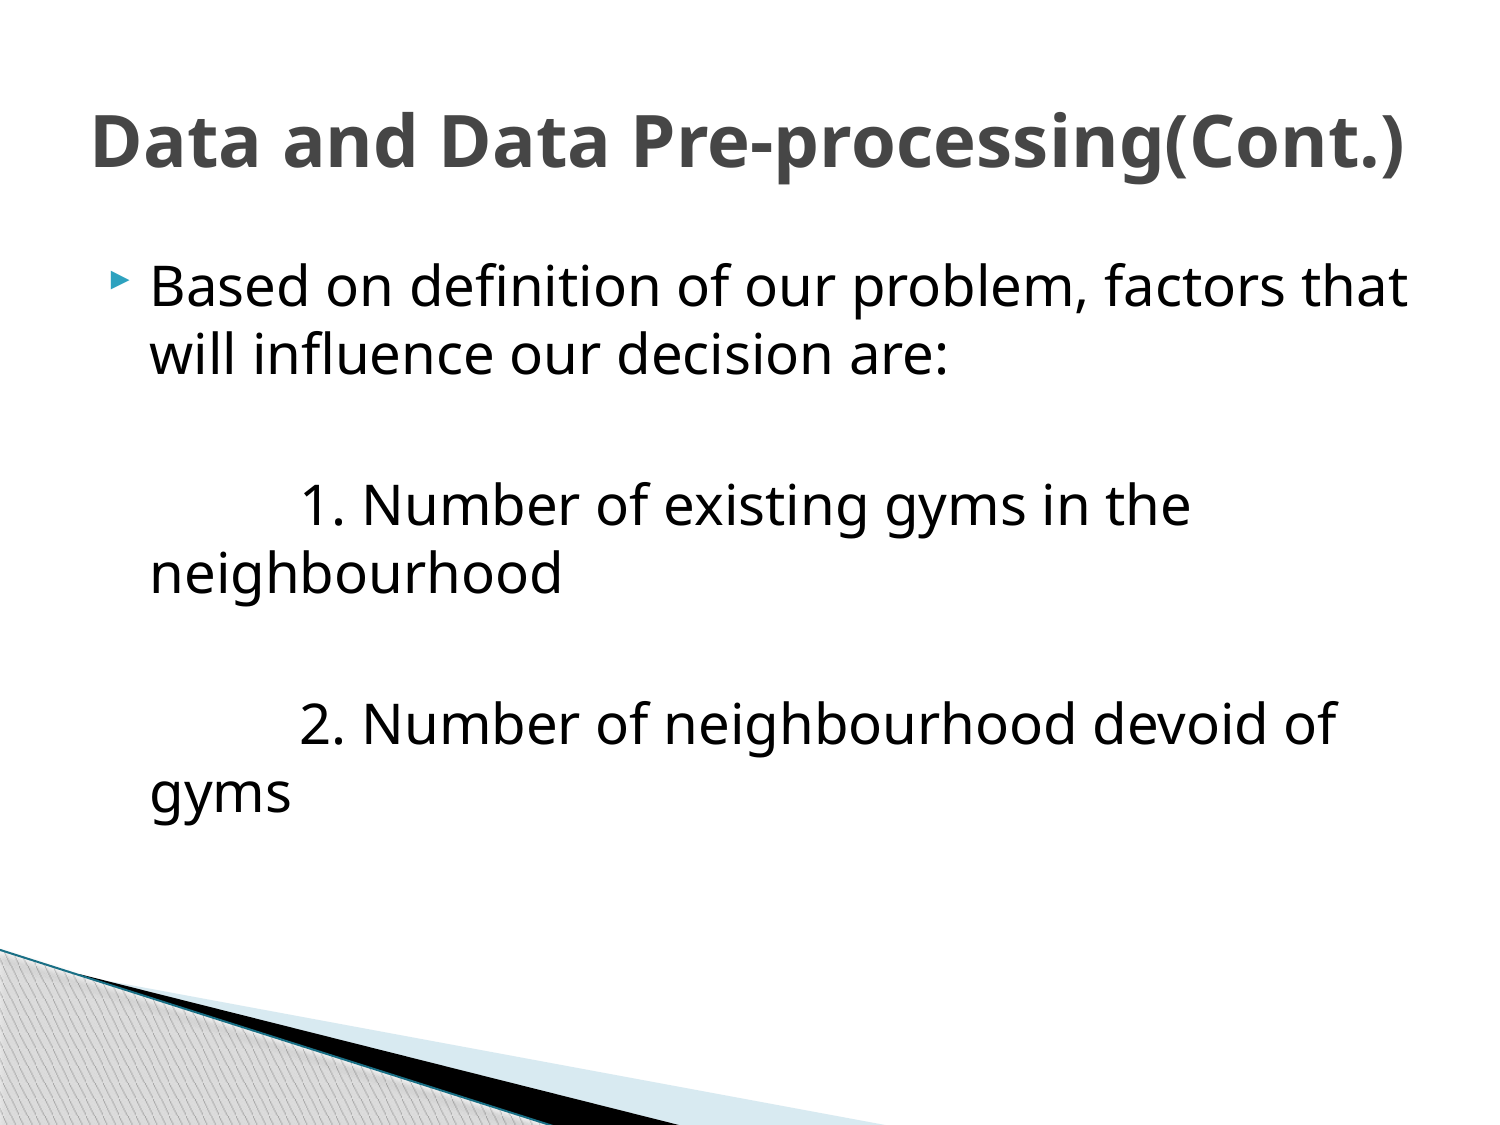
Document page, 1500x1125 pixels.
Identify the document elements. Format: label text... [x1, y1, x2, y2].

title Data and Data Pre-processing(Cont.) [75, 45, 1425, 233]
list Based on definition of our problem, factors that will influence our decision are: 1. Number of existing gyms in the neighbourhood 2. Number of neighbourhood devoid of gyms [75, 243, 1425, 986]
